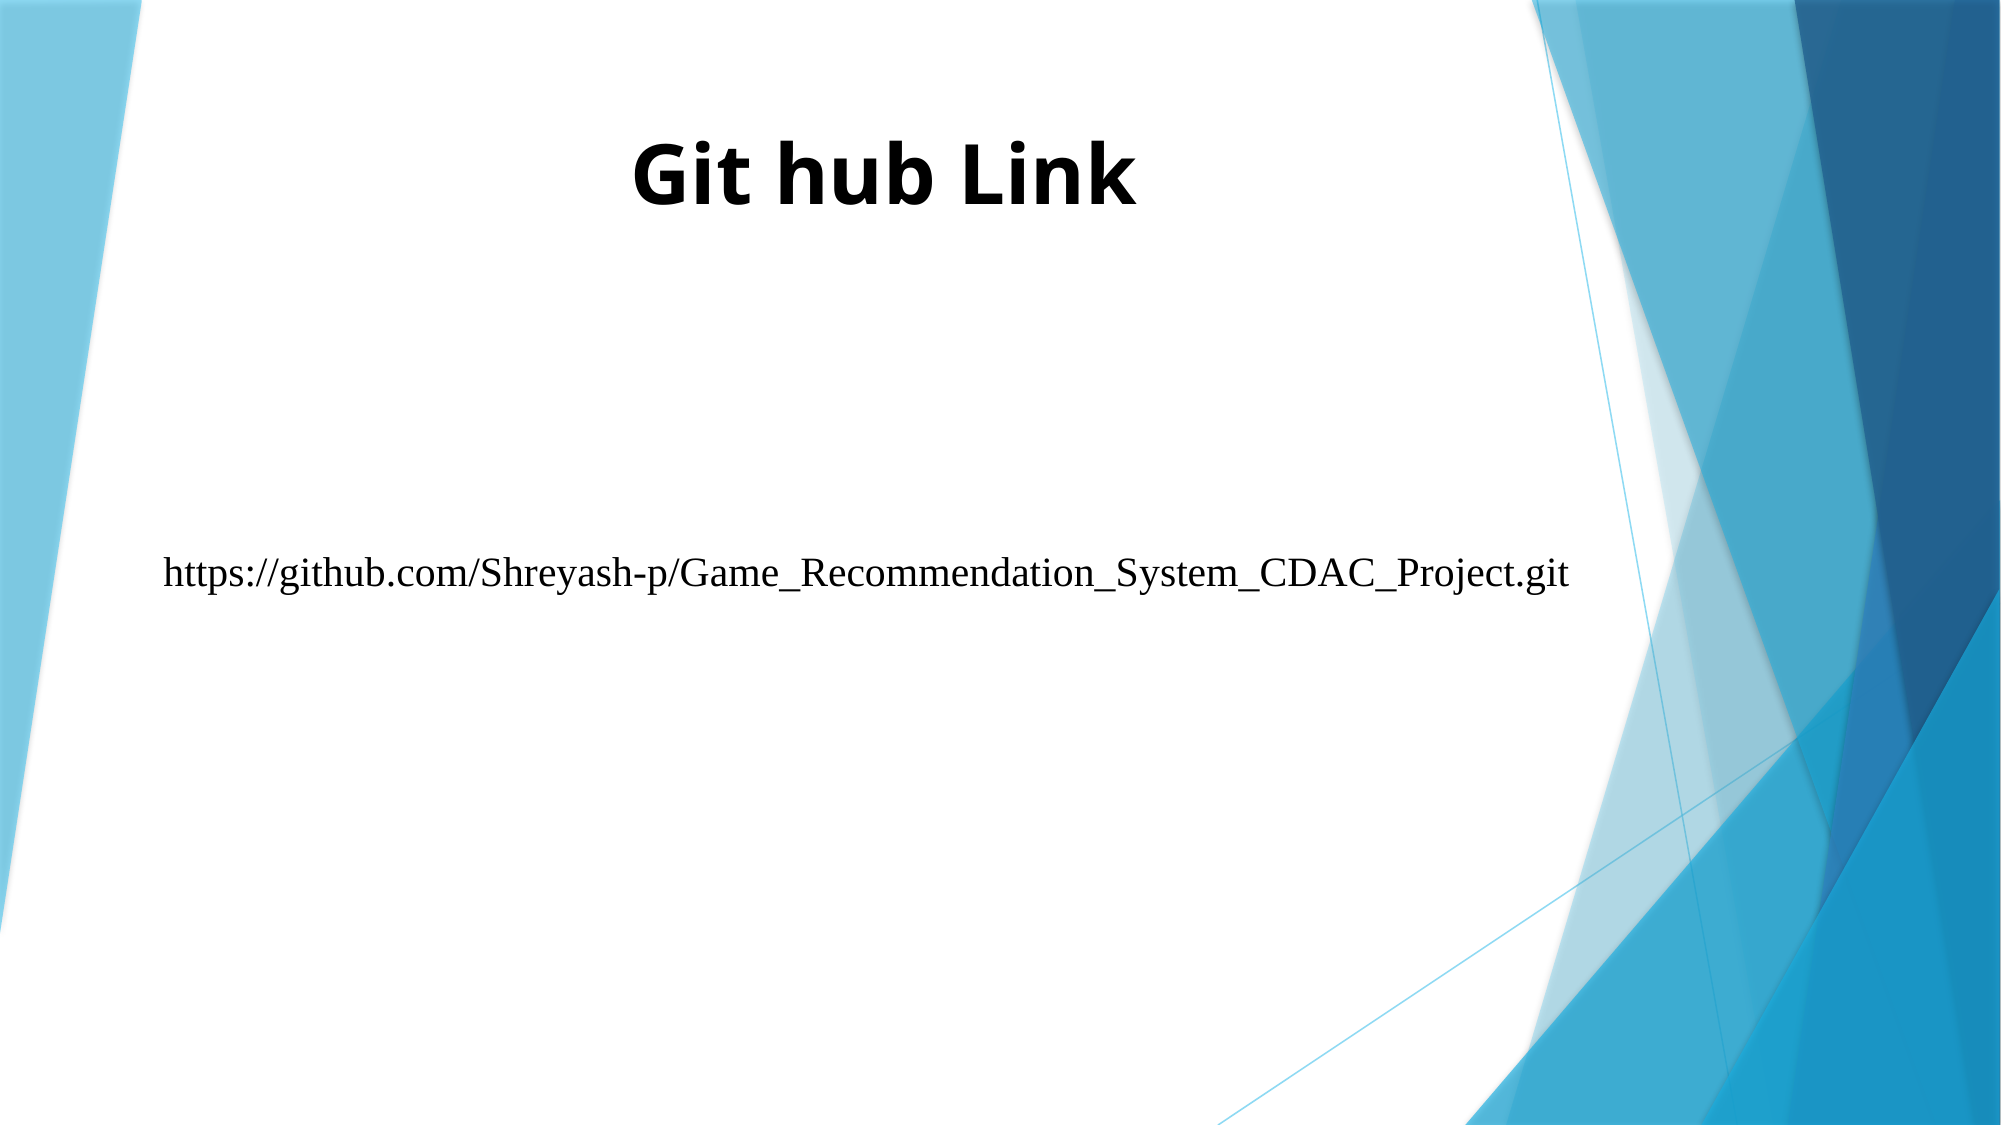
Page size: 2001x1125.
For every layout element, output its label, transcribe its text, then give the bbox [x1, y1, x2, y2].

title Git hub Link [246, 94, 1522, 229]
subtitle https://github.com/Shreyash-p/Game_Recommendation_System_CDAC_Project.git [148, 536, 1669, 975]
